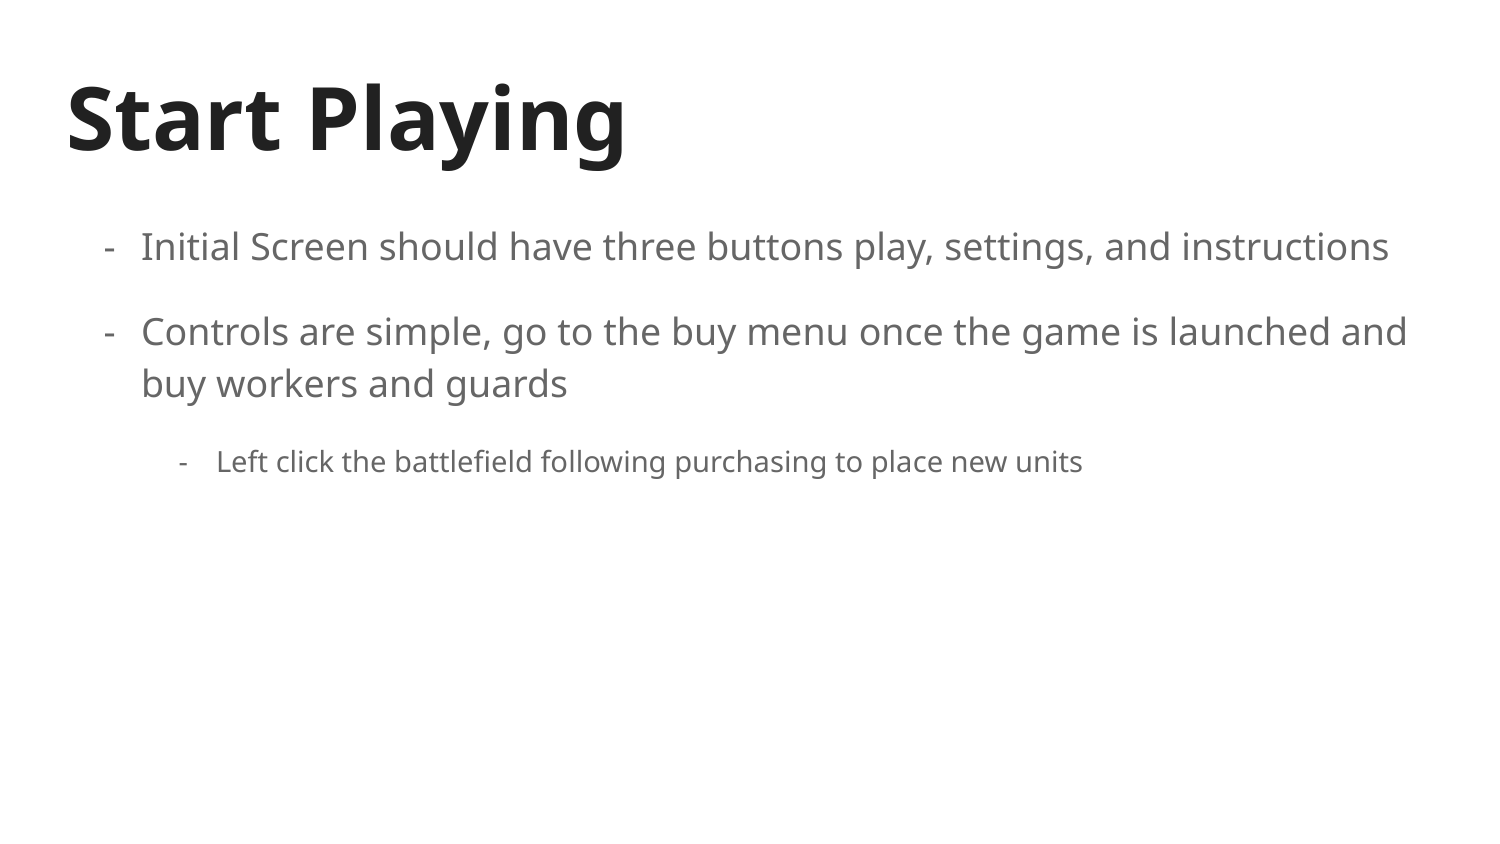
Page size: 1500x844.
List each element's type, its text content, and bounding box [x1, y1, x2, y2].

list Initial Screen should have three buttons play, settings, and instructions Controls are simple, go to the buy menu once the game is launched and buy workers and guards Left click the battlefield following purchasing to place new units [51, 201, 1449, 750]
title Start Playing [51, 48, 1449, 180]
